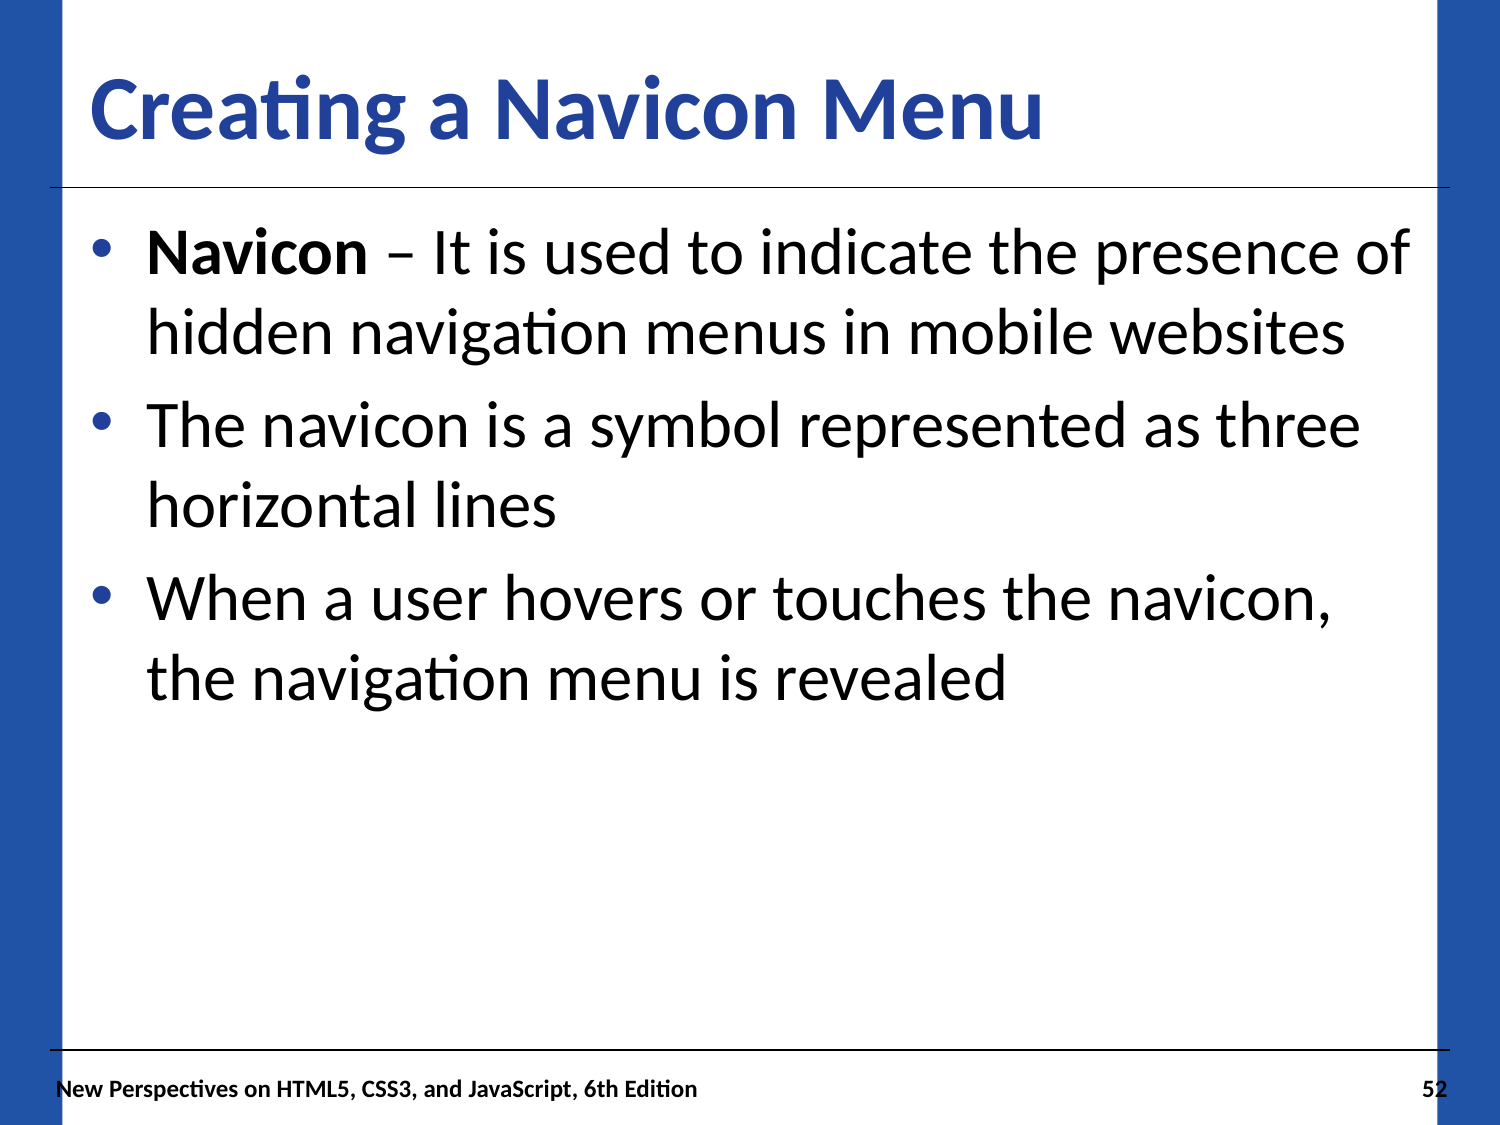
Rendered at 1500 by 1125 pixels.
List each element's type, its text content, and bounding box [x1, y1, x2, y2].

list Navicon – It is used to indicate the presence of hidden navigation menus in mobile websites The navicon is a symbol represented as three horizontal lines When a user hovers or touches the navicon, the navigation menu is revealed [74, 199, 1438, 1006]
title Creating a Navicon Menu [74, 24, 1438, 181]
slide_number 52 [1391, 1050, 1463, 1125]
footer New Perspectives on HTML5, CSS3, and JavaScript, 6th Edition [40, 1050, 1391, 1125]
